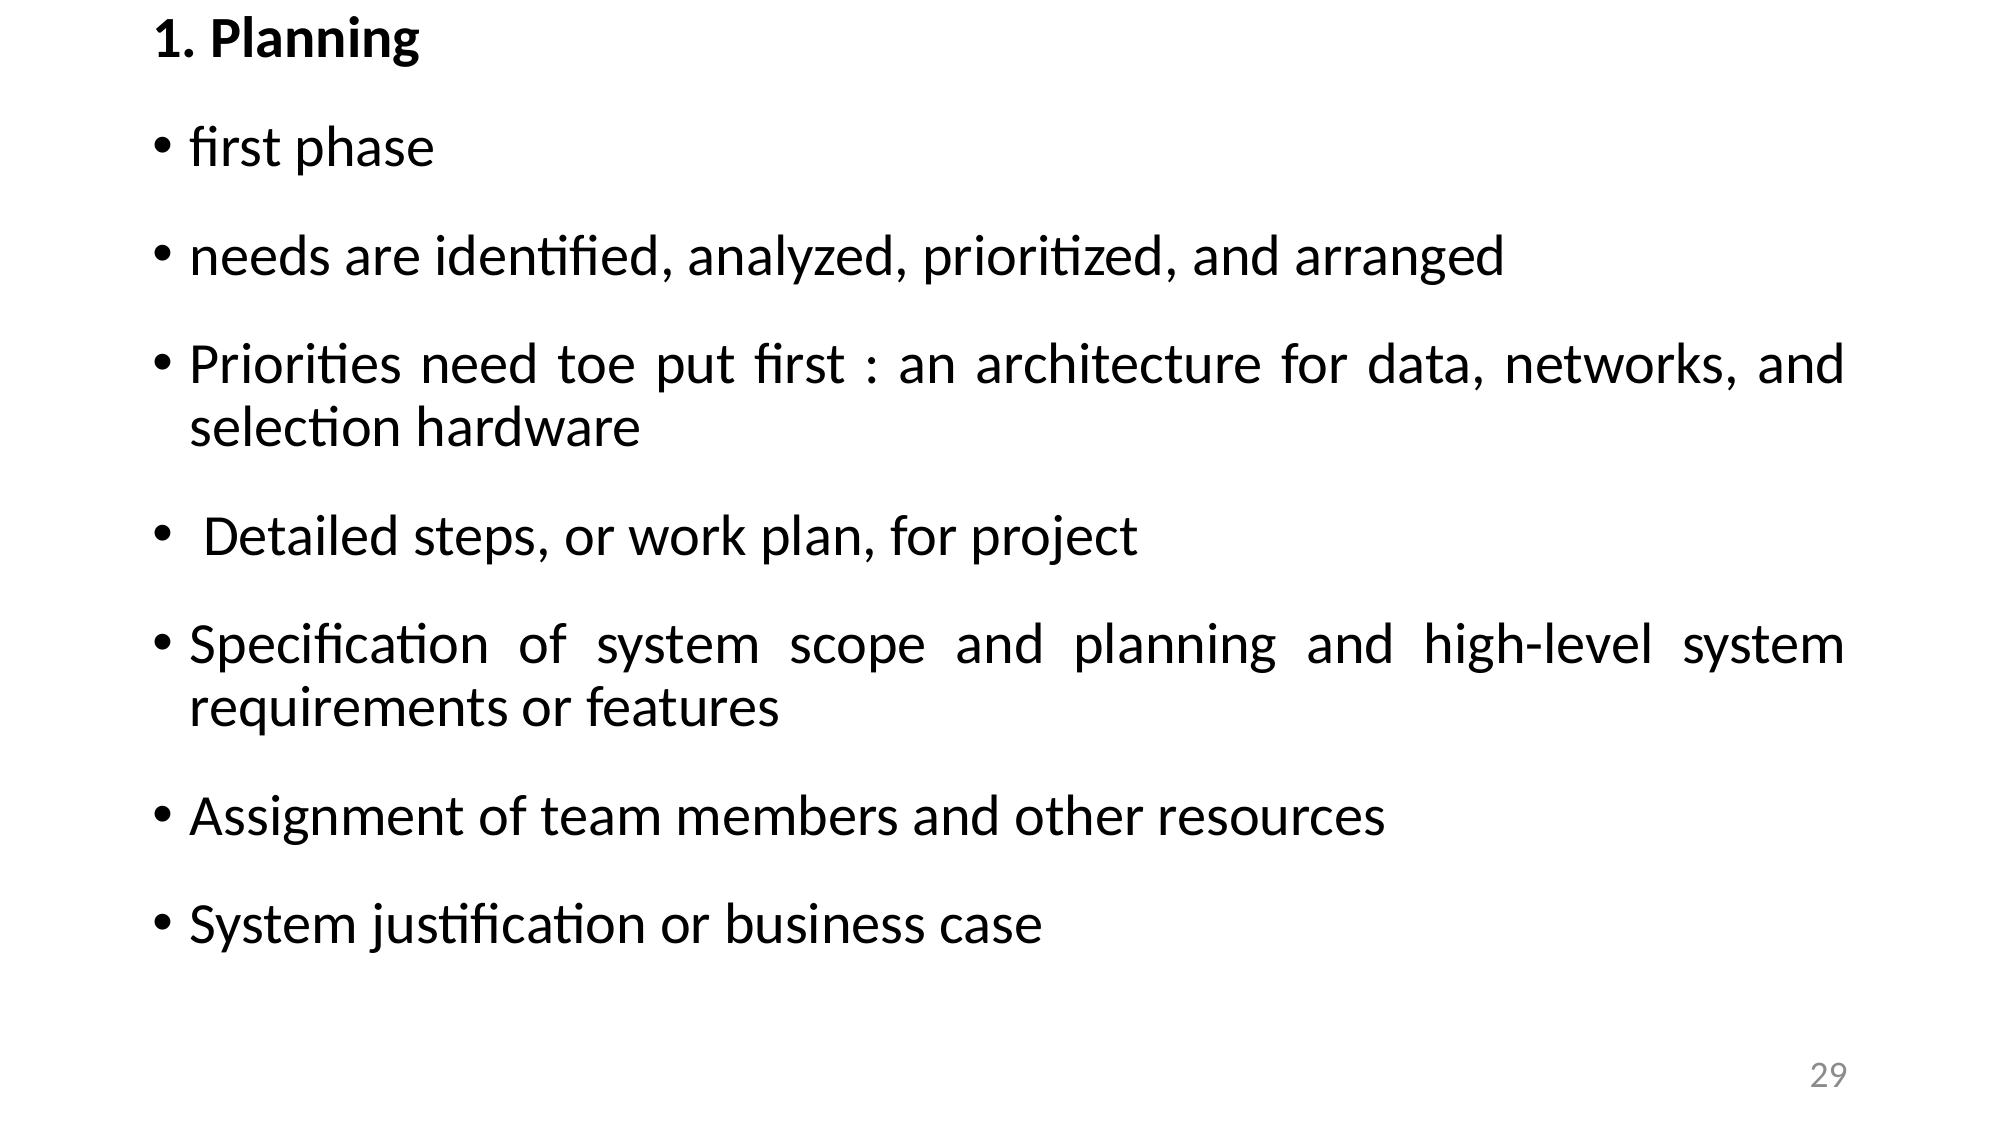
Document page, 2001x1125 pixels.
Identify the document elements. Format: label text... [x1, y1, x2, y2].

list 1. Planning first phase needs are identified, analyzed, prioritized, and arranged Priorities need toe put first : an architecture for data, networks, and selection hardware Detailed steps, or work plan, for project Specification of system scope and planning and high-level system requirements or features Assignment of team members and other resources System justification or business case [137, 0, 1863, 1125]
slide_number 29 [1412, 1042, 1863, 1103]
